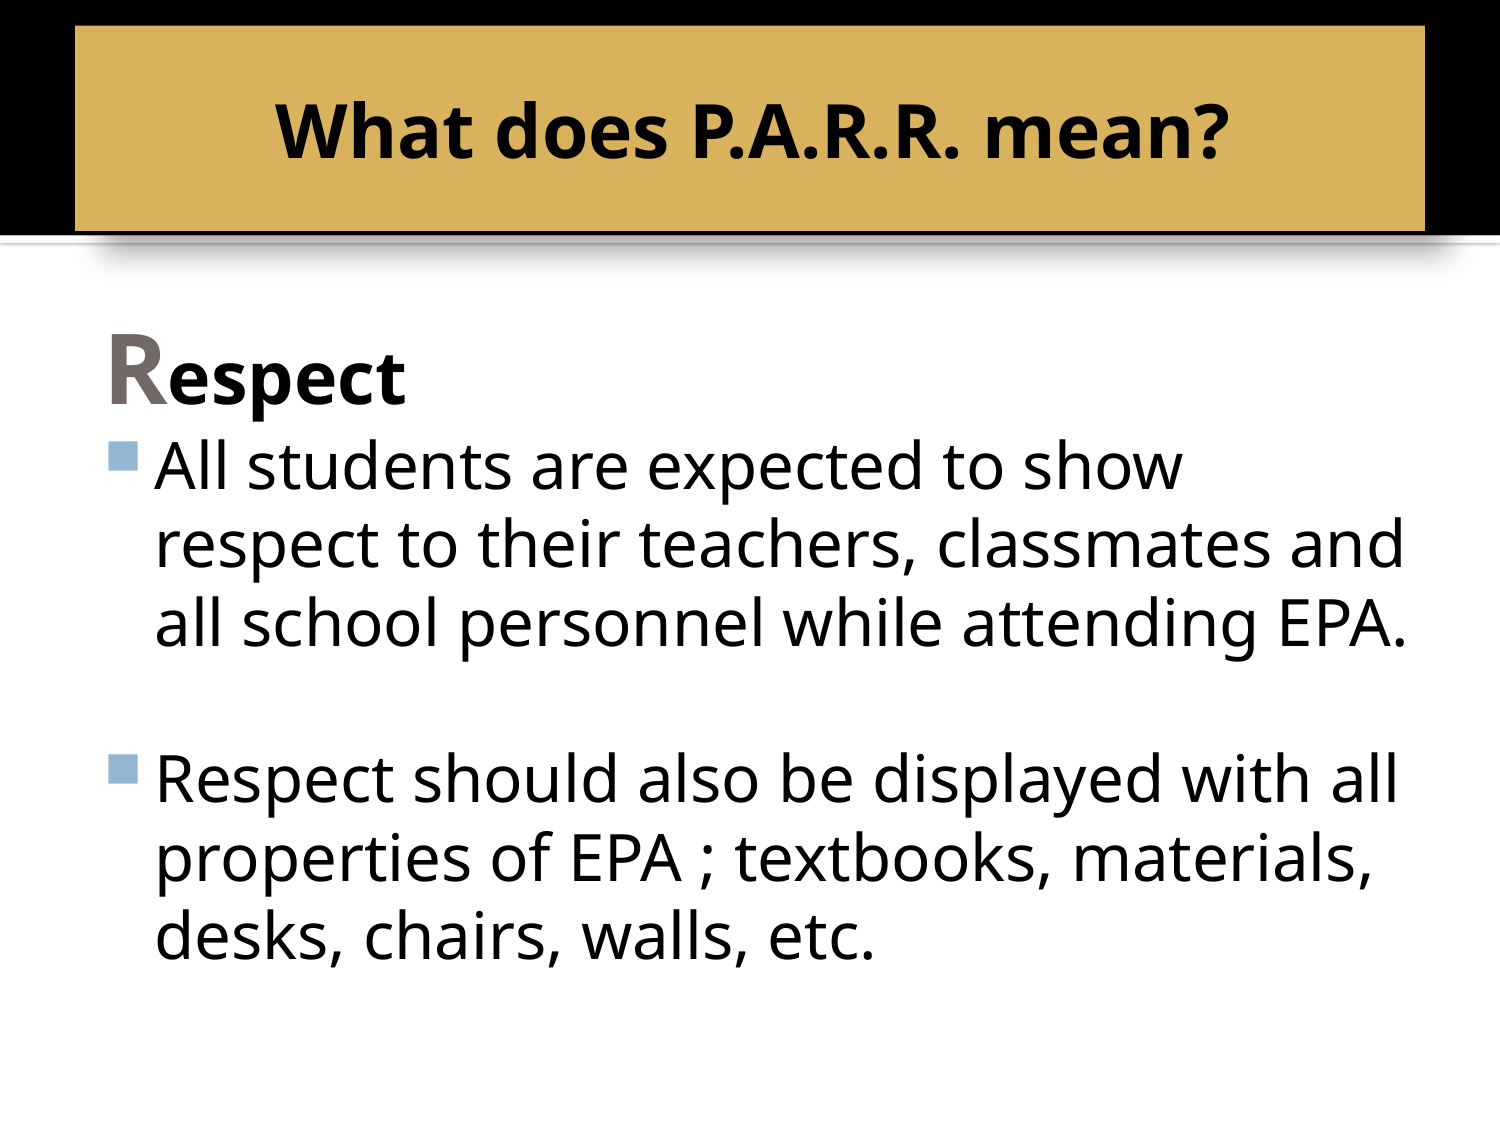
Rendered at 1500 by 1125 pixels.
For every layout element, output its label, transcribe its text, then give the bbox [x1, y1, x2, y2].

title What does P.A.R.R. mean? [71, 22, 1429, 235]
list Respect All students are expected to show respect to their teachers, classmates and all school personnel while attending EPA. Respect should also be displayed with all properties of EPA ; textbooks, materials, desks, chairs, walls, etc. [75, 291, 1425, 1050]
